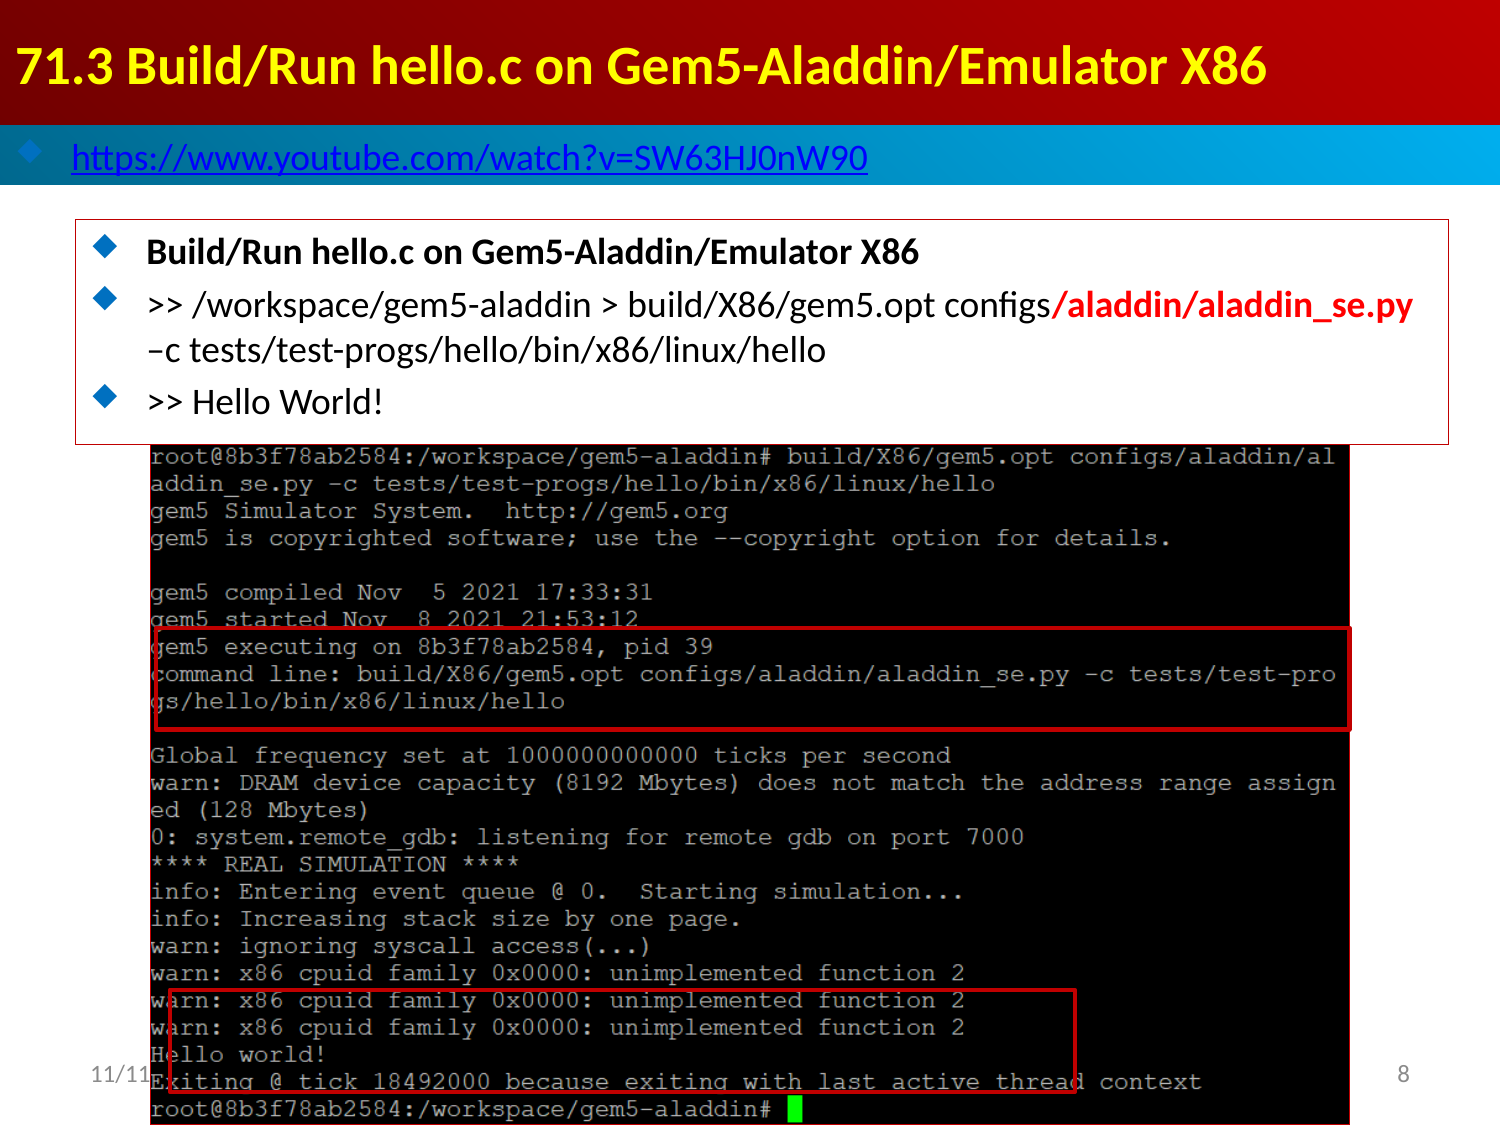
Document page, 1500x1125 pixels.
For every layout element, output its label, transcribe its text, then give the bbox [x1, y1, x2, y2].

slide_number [75, 1042, 145, 1103]
picture [150, 444, 1350, 1125]
subtitle Build/Run hello.c on Gem5-Aladdin/Emulator X86 >> /workspace/gem5-aladdin > build/X86/gem5.opt configs/aladdin/aladdin_se.py –c tests/test-progs/hello/bin/x86/linux/hello >> Hello World! [75, 219, 1449, 445]
text_box https://www.youtube.com/watch?v=SW63HJ0nW90 [0, 125, 1500, 185]
slide_number 8 [1355, 1042, 1425, 1103]
title 71.3 Build/Run hello.c on Gem5-Aladdin/Emulator X86 [0, 0, 1500, 125]
